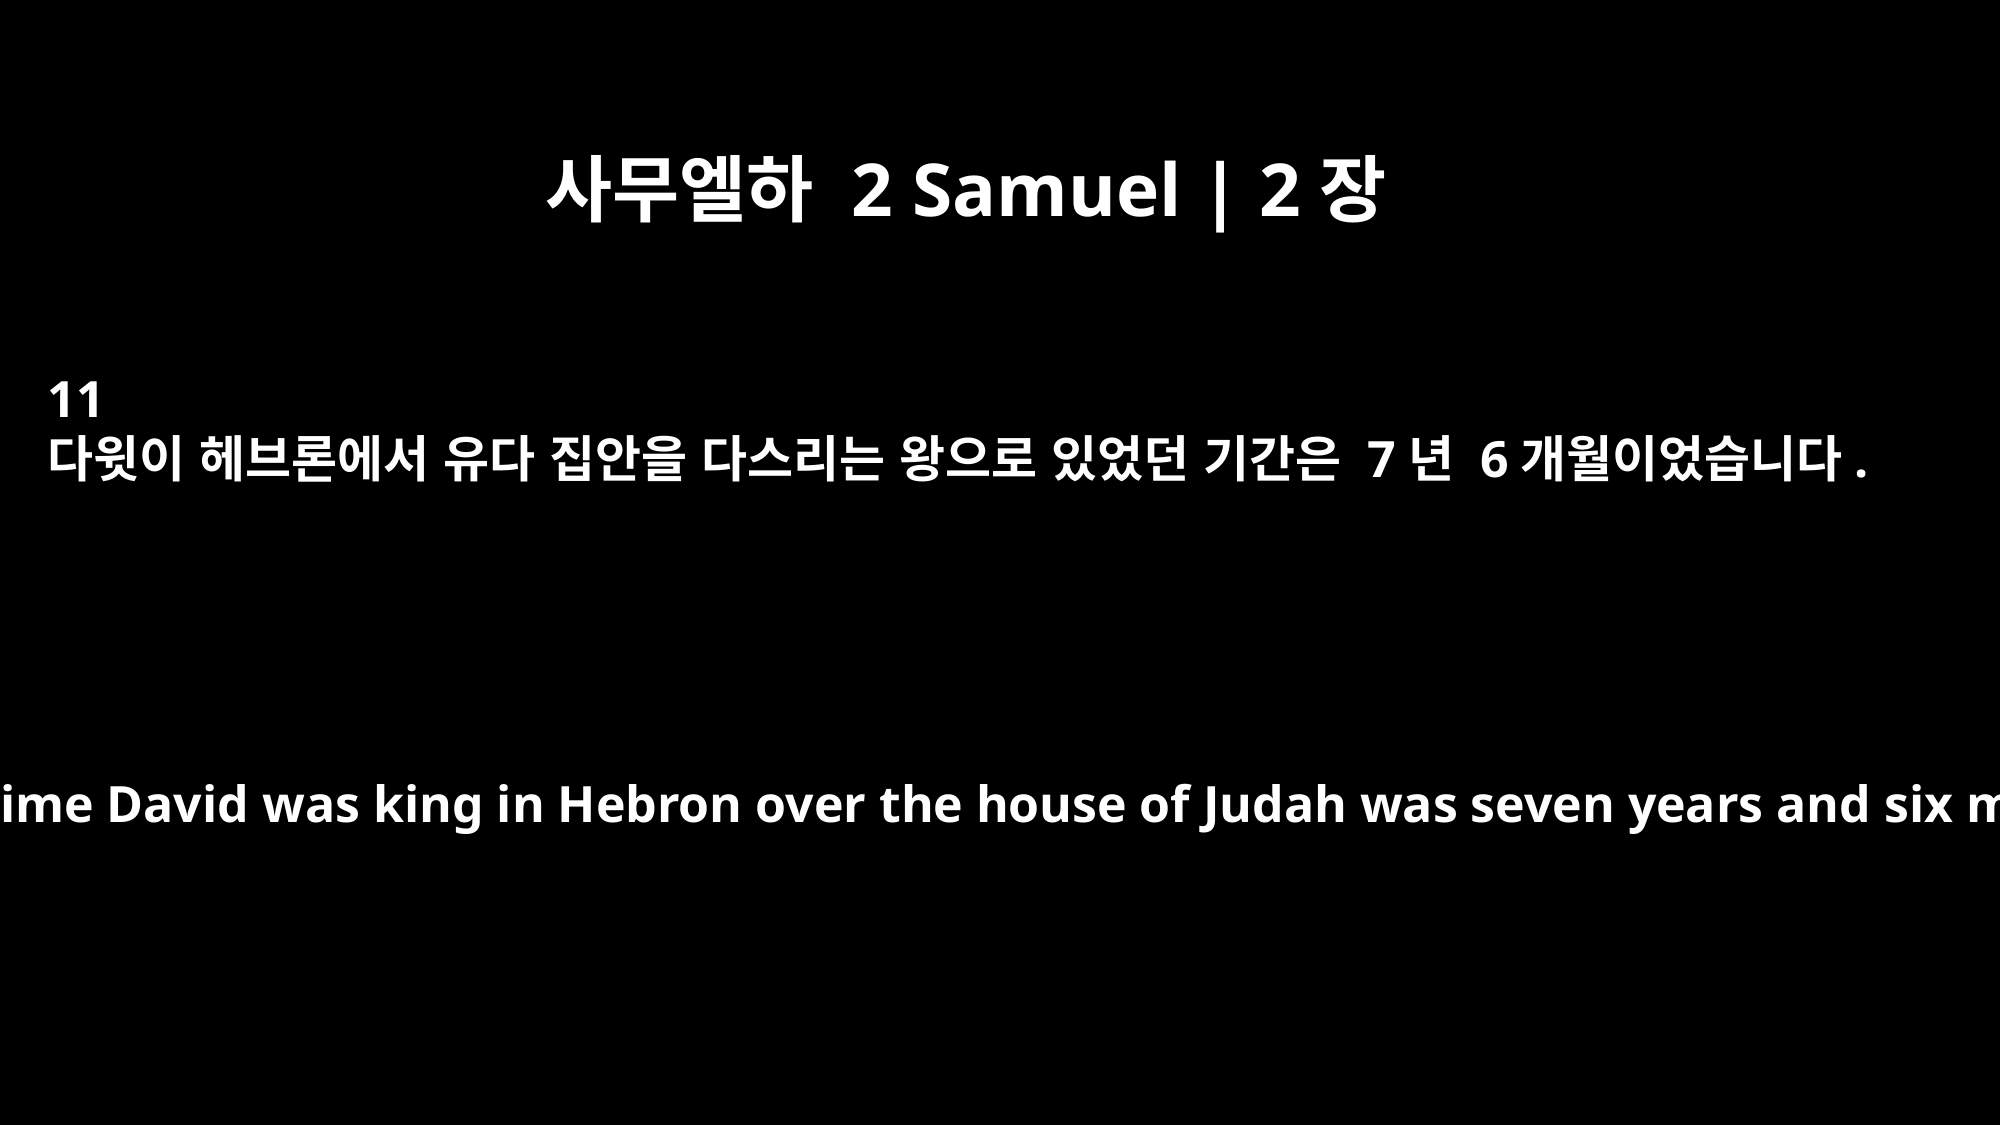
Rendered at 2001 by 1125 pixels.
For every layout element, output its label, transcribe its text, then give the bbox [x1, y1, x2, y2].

text_box The length of time David was king in Hebron over the house of Judah was seven years and six months. [0, 764, 2000, 840]
text_box 사무엘하 2 Samuel | 2장 [530, 136, 1402, 239]
text_box 11 다윗이 헤브론에서 유다 집안을 다스리는 왕으로 있었던 기간은 7년 6개월이었습니다. [33, 359, 1884, 495]
